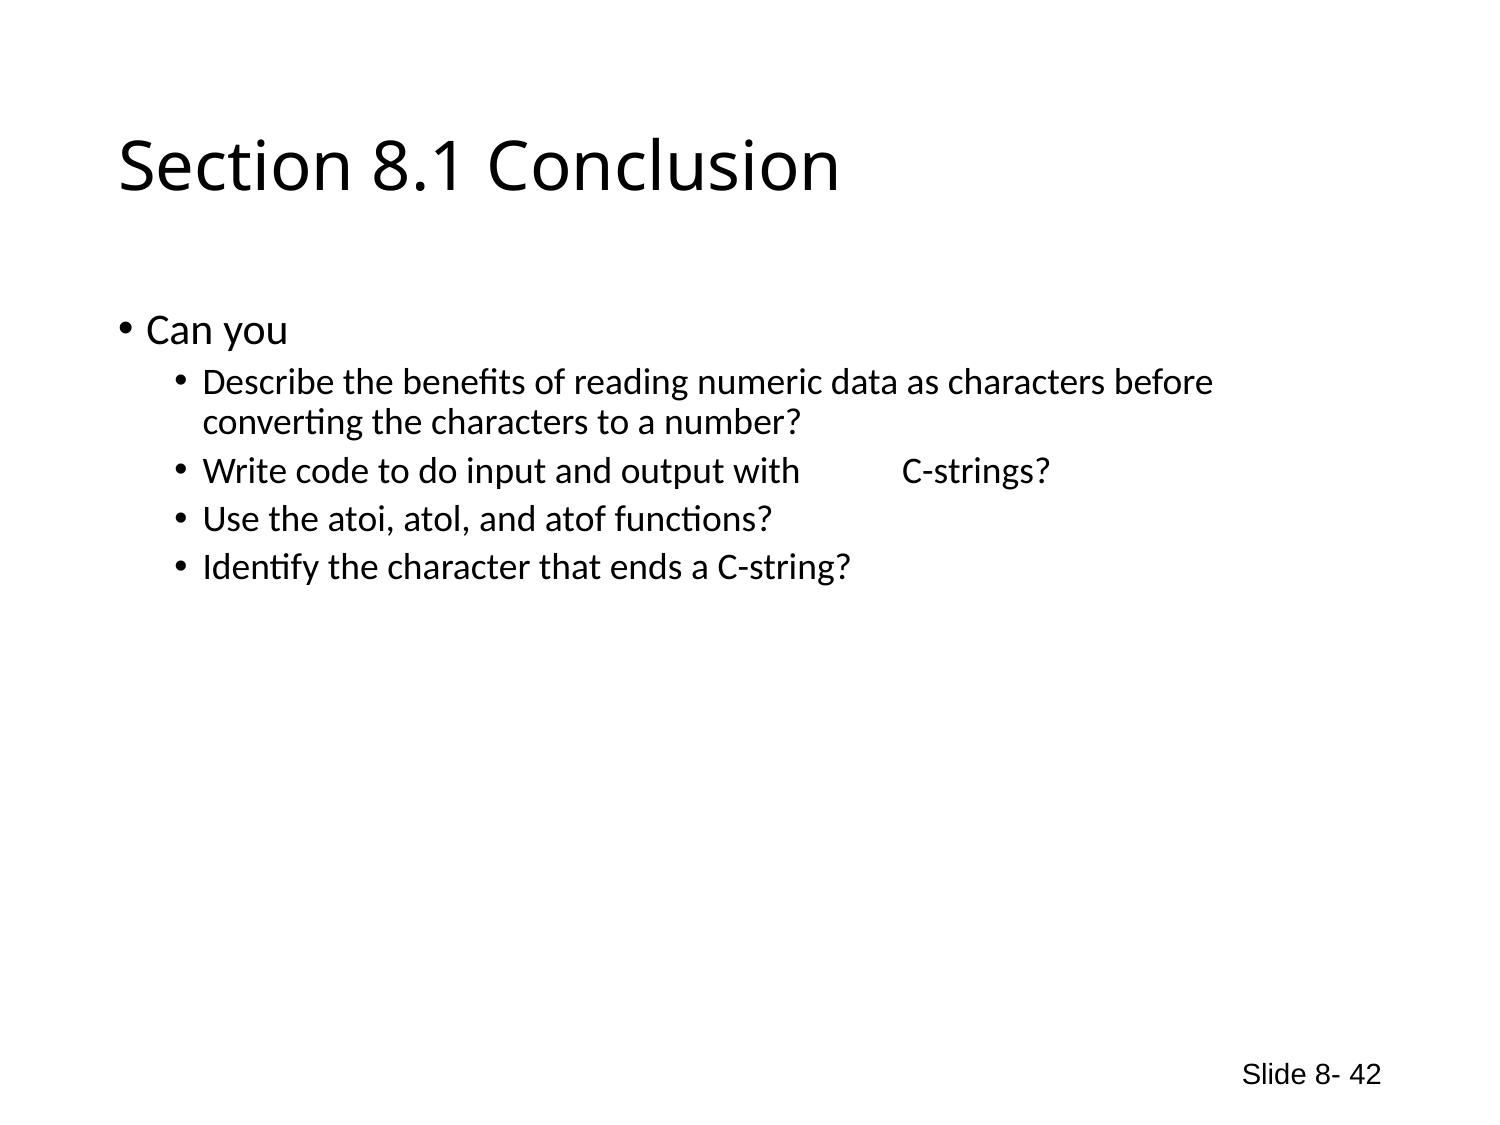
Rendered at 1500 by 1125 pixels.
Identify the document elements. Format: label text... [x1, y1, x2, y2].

list Can you Describe the benefits of reading numeric data as characters before converting the characters to a number? Write code to do input and output with C-strings? Use the atoi, atol, and atof functions? Identify the character that ends a C-string? [103, 299, 1397, 625]
slide_number Slide 8- 42 [1059, 1042, 1397, 1103]
title Section 8.1 Conclusion [103, 59, 1397, 278]
